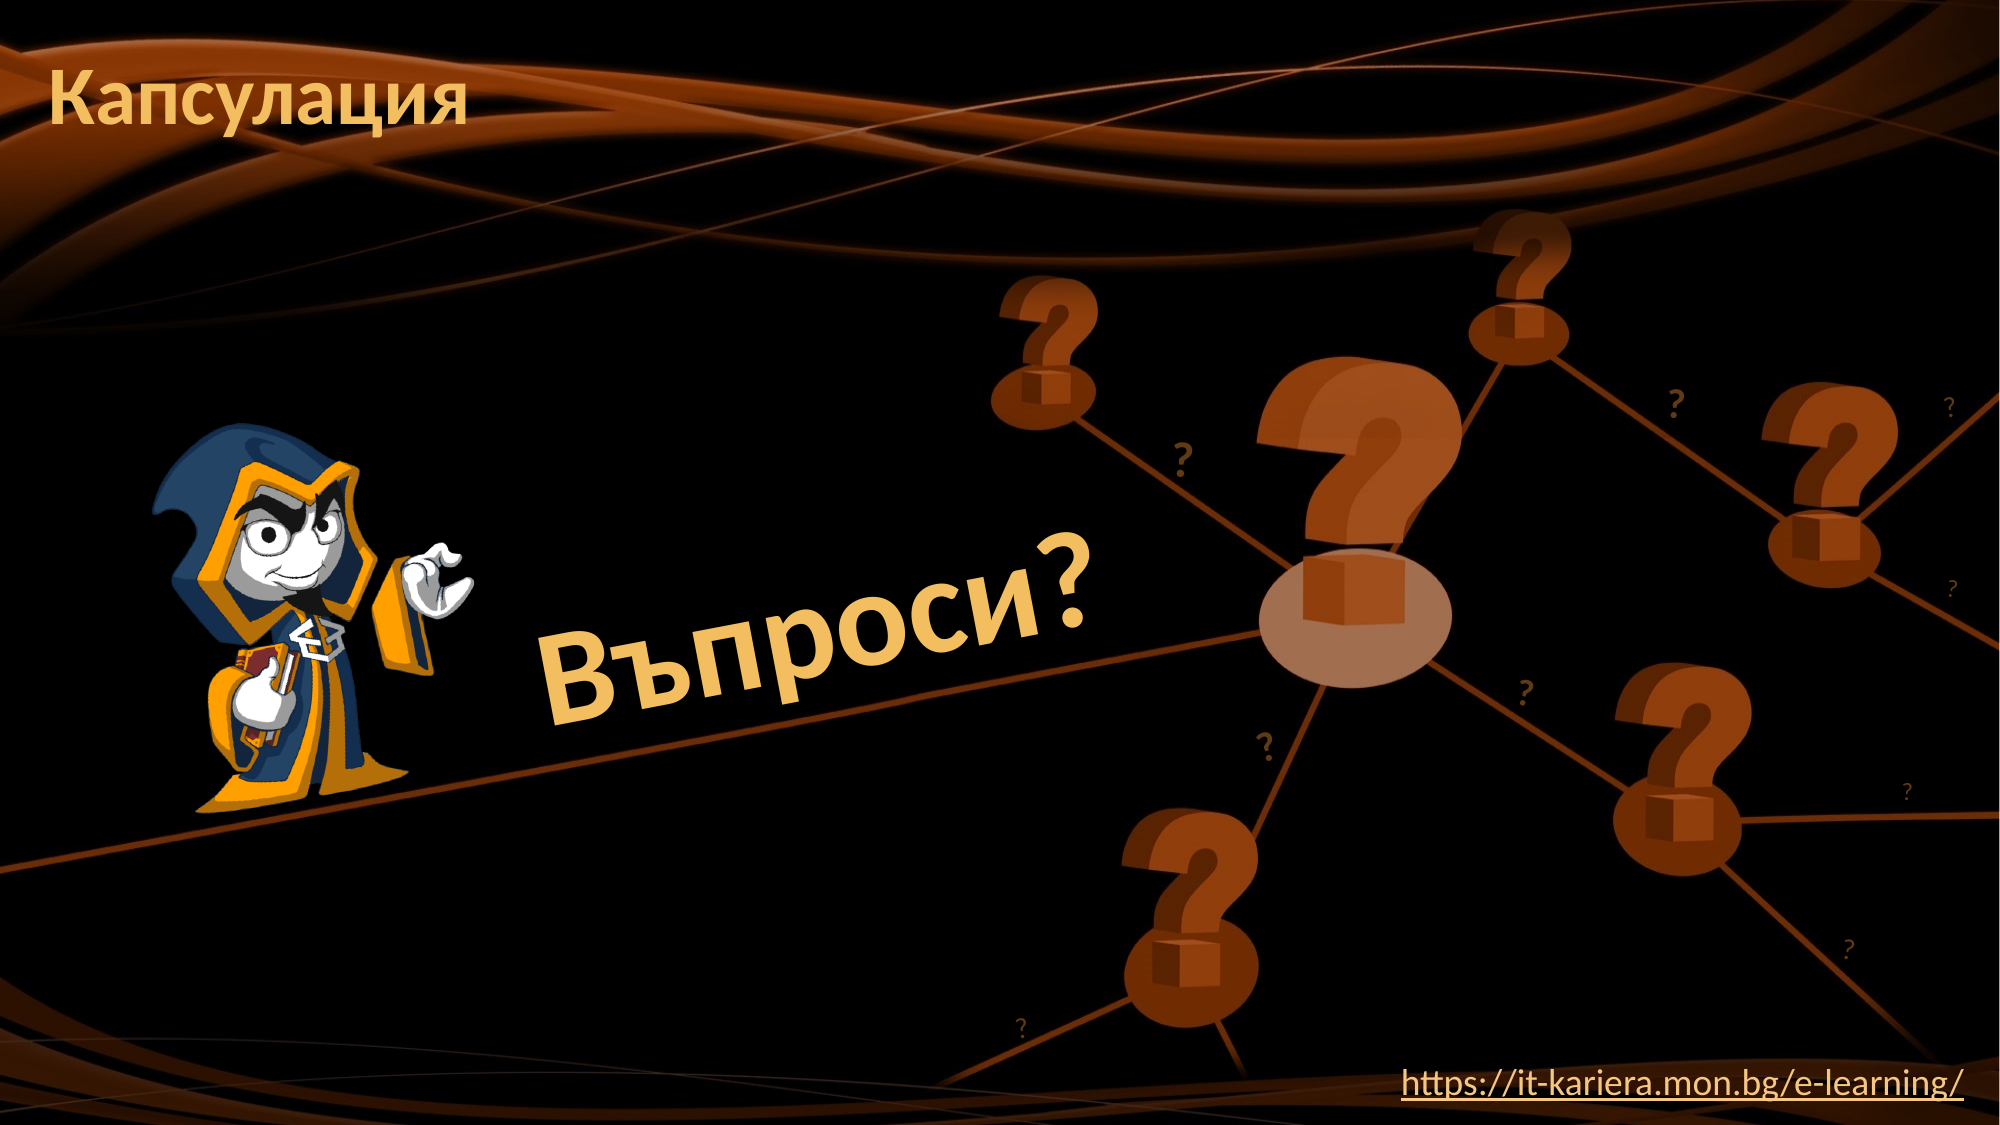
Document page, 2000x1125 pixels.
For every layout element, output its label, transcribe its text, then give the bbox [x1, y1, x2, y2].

list https://it-kariera.mon.bg/e-learning/ [250, 1050, 1971, 1110]
picture [0, 0, 2000, 1125]
title Капсулация [30, 6, 1602, 189]
